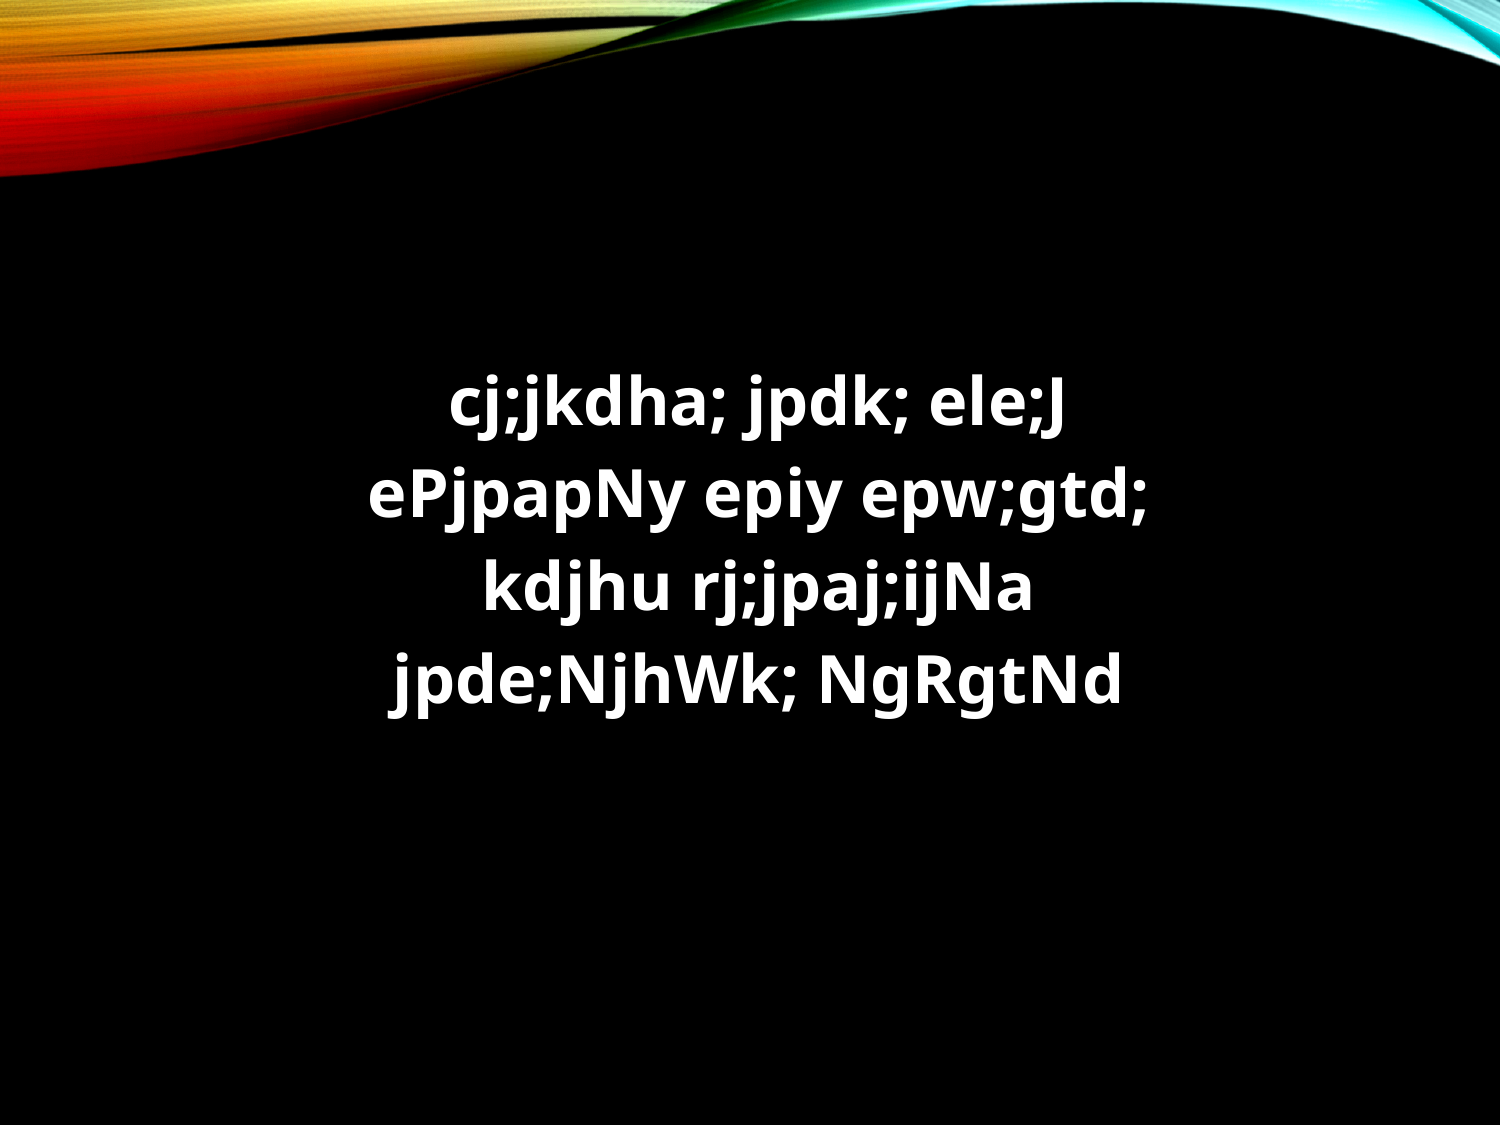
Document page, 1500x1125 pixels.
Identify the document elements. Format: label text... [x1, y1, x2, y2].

list cj;jkdha; jpdk; ele;J ePjpapNy epiy epw;gtd; kdjhu rj;jpaj;ijNa jpde;NjhWk; NgRgtNd [97, 360, 1403, 1028]
picture [0, 0, 1500, 178]
